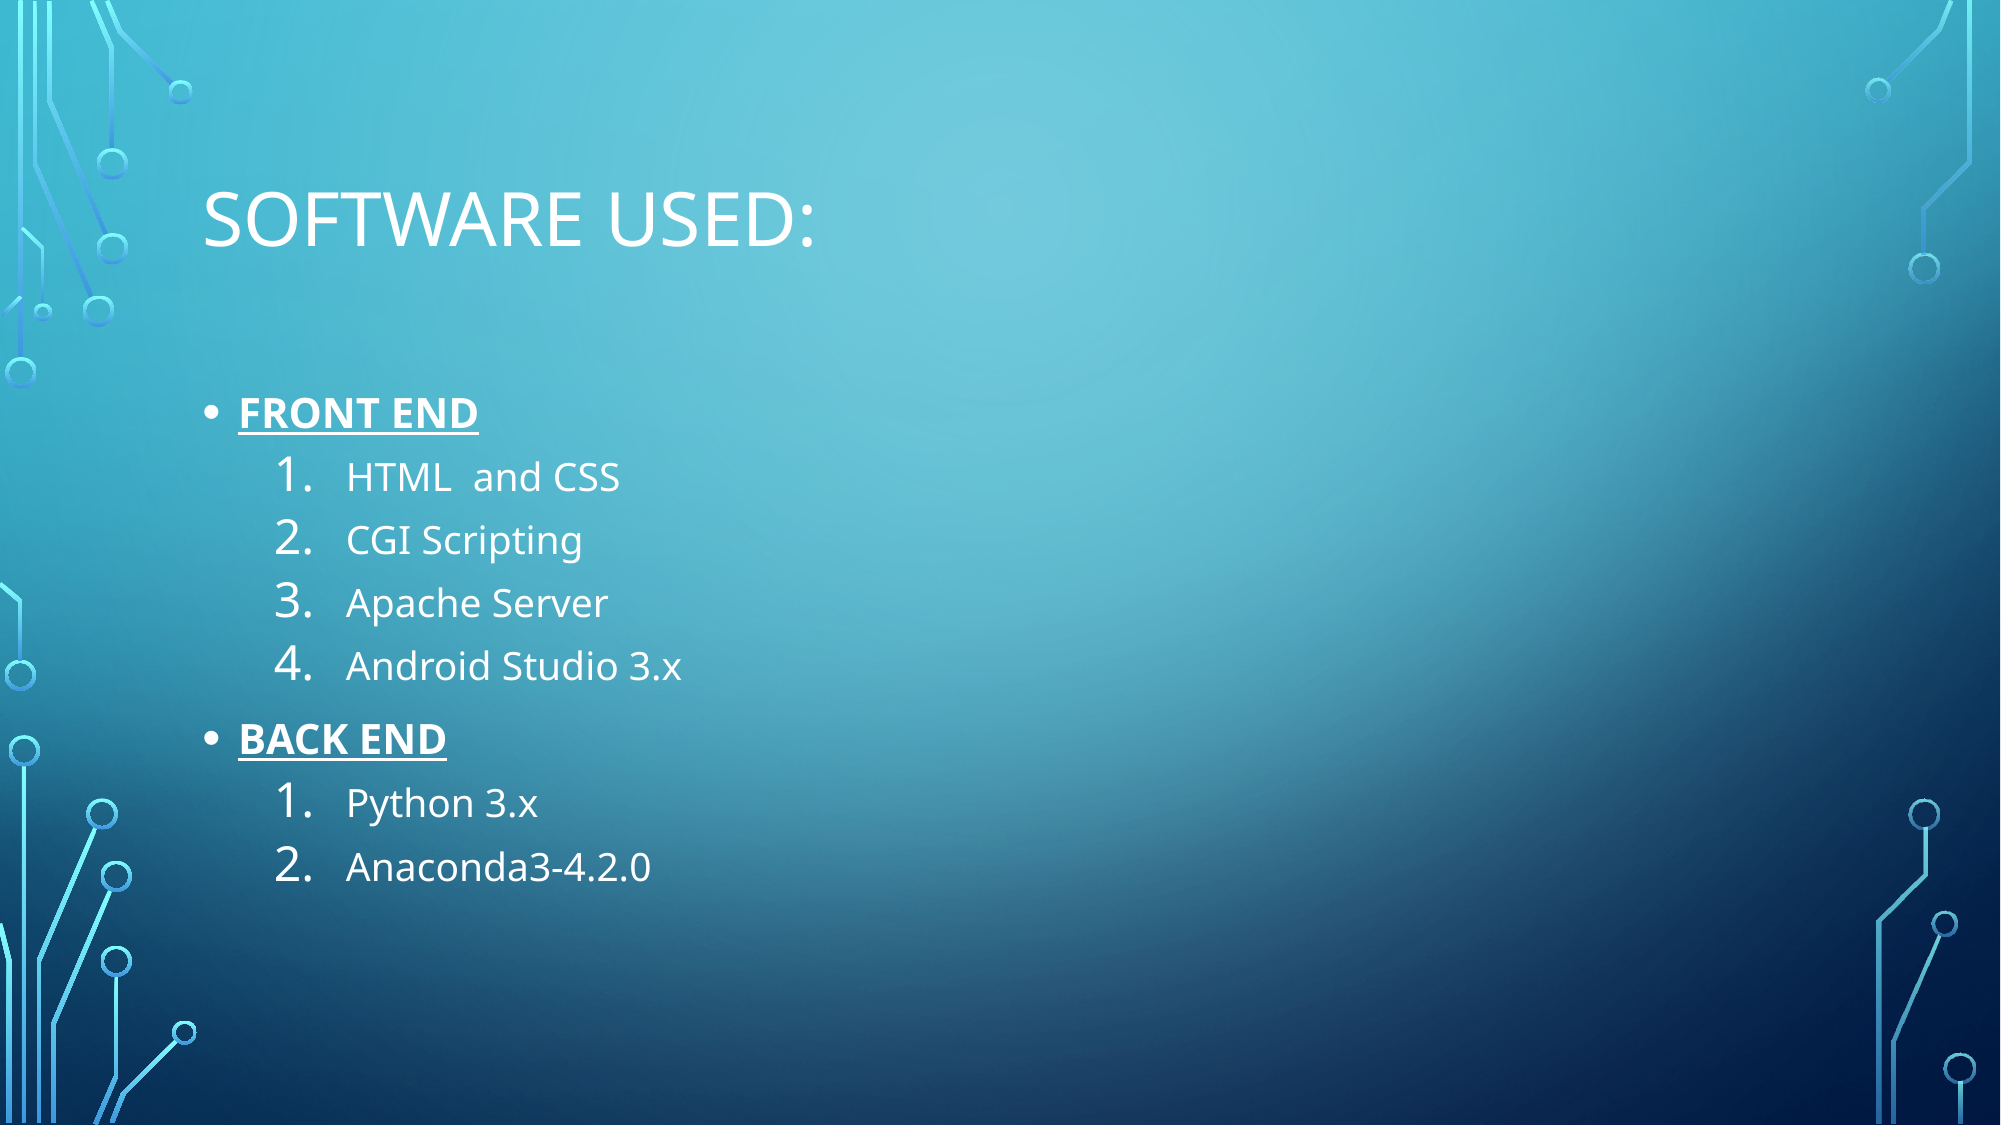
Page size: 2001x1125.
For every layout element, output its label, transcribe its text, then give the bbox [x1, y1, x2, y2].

list FRONT END HTML and CSS CGI Scripting Apache Server Android Studio 3.x BACK END Python 3.x Anaconda3-4.2.0 [187, 369, 1813, 950]
title SOFTWARE USED: [187, 101, 1813, 344]
